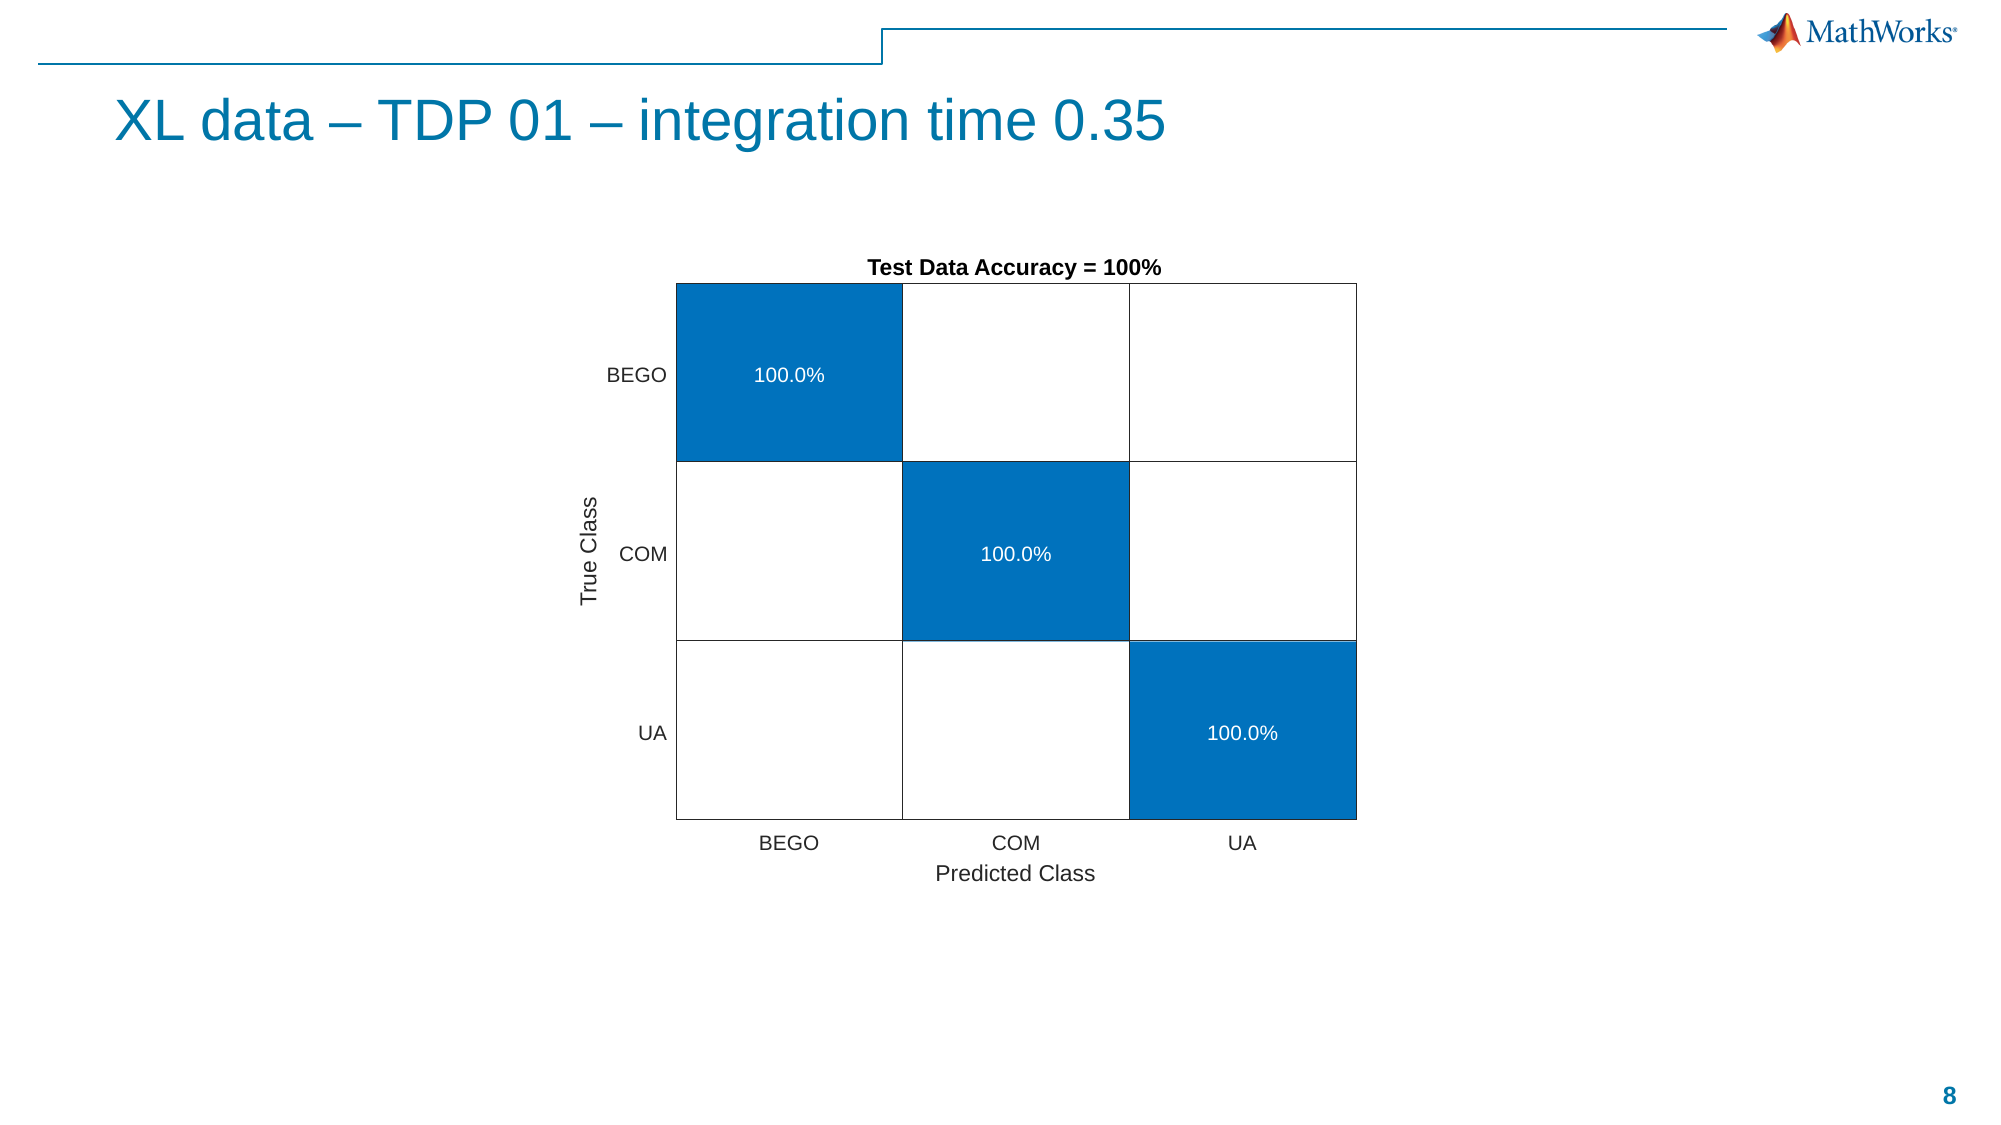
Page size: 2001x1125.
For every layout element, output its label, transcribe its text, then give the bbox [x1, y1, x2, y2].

picture [1751, 3, 1970, 63]
title XL data – TDP 01 – integration time 0.35 [99, 75, 1867, 238]
picture [562, 234, 1438, 891]
